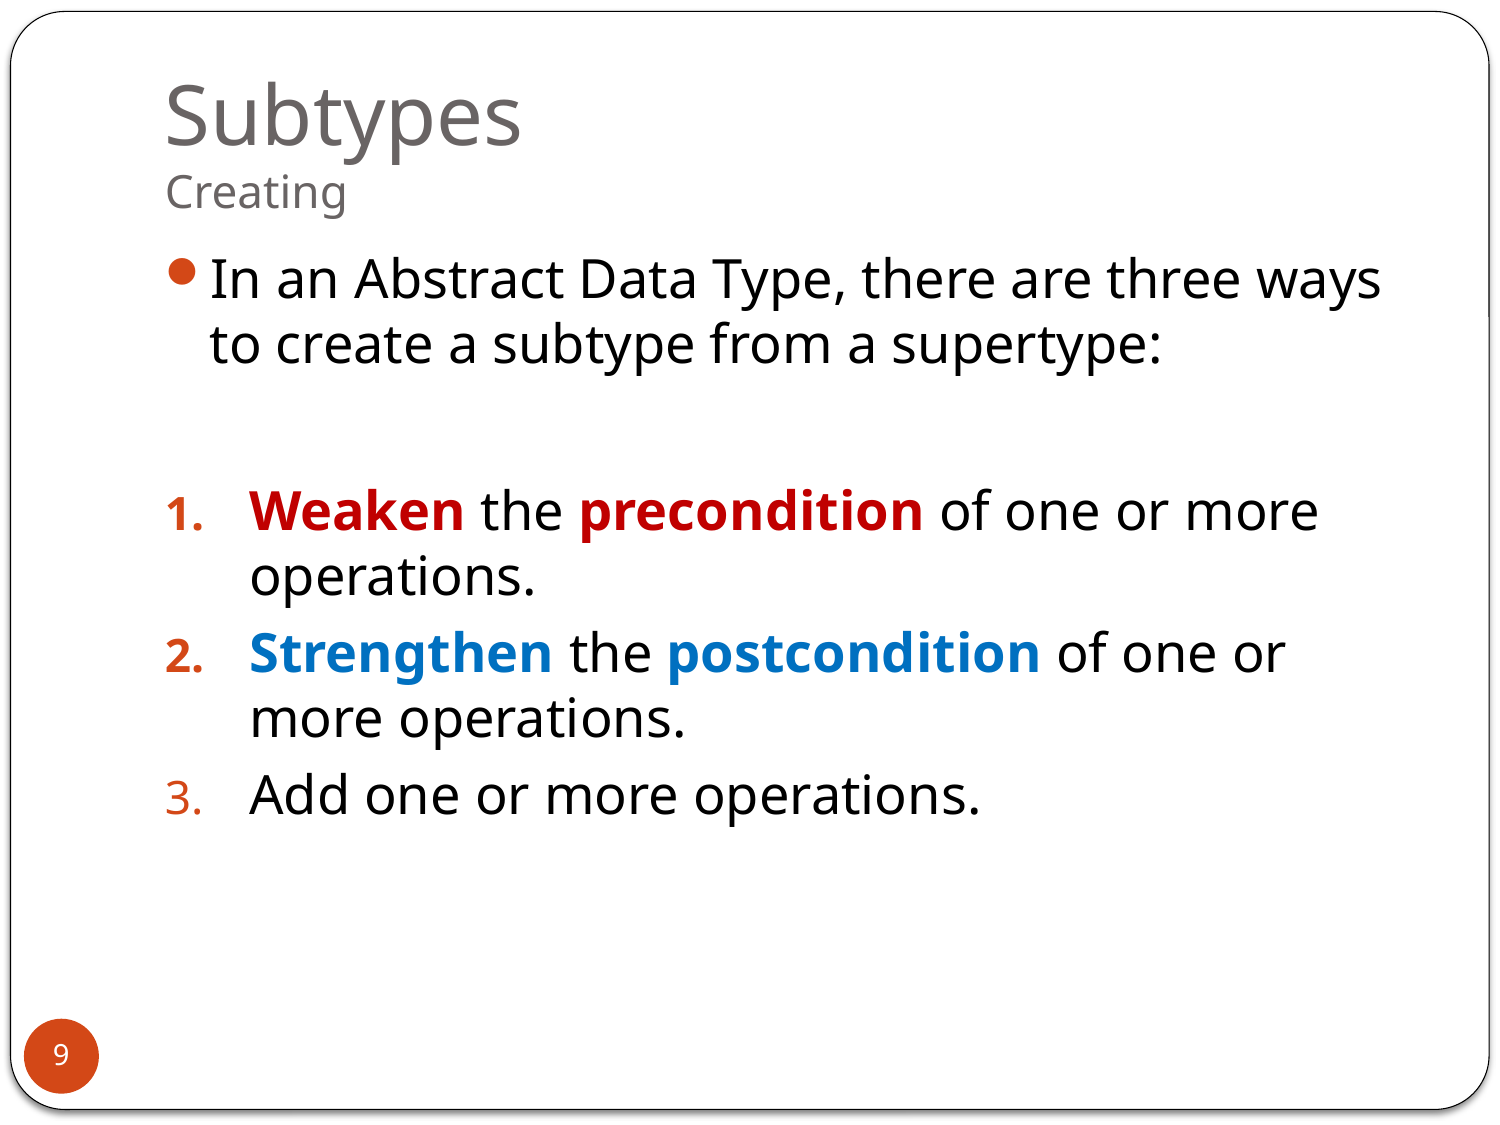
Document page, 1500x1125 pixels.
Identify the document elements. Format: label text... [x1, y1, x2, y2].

list In an Abstract Data Type, there are three ways to create a subtype from a supertype: Weaken the precondition of one or more operations. Strengthen the postcondition of one or more operations. Add one or more operations. [150, 237, 1425, 988]
slide_number 9 [23, 1018, 99, 1094]
title Subtypes Creating [150, 45, 1425, 233]
